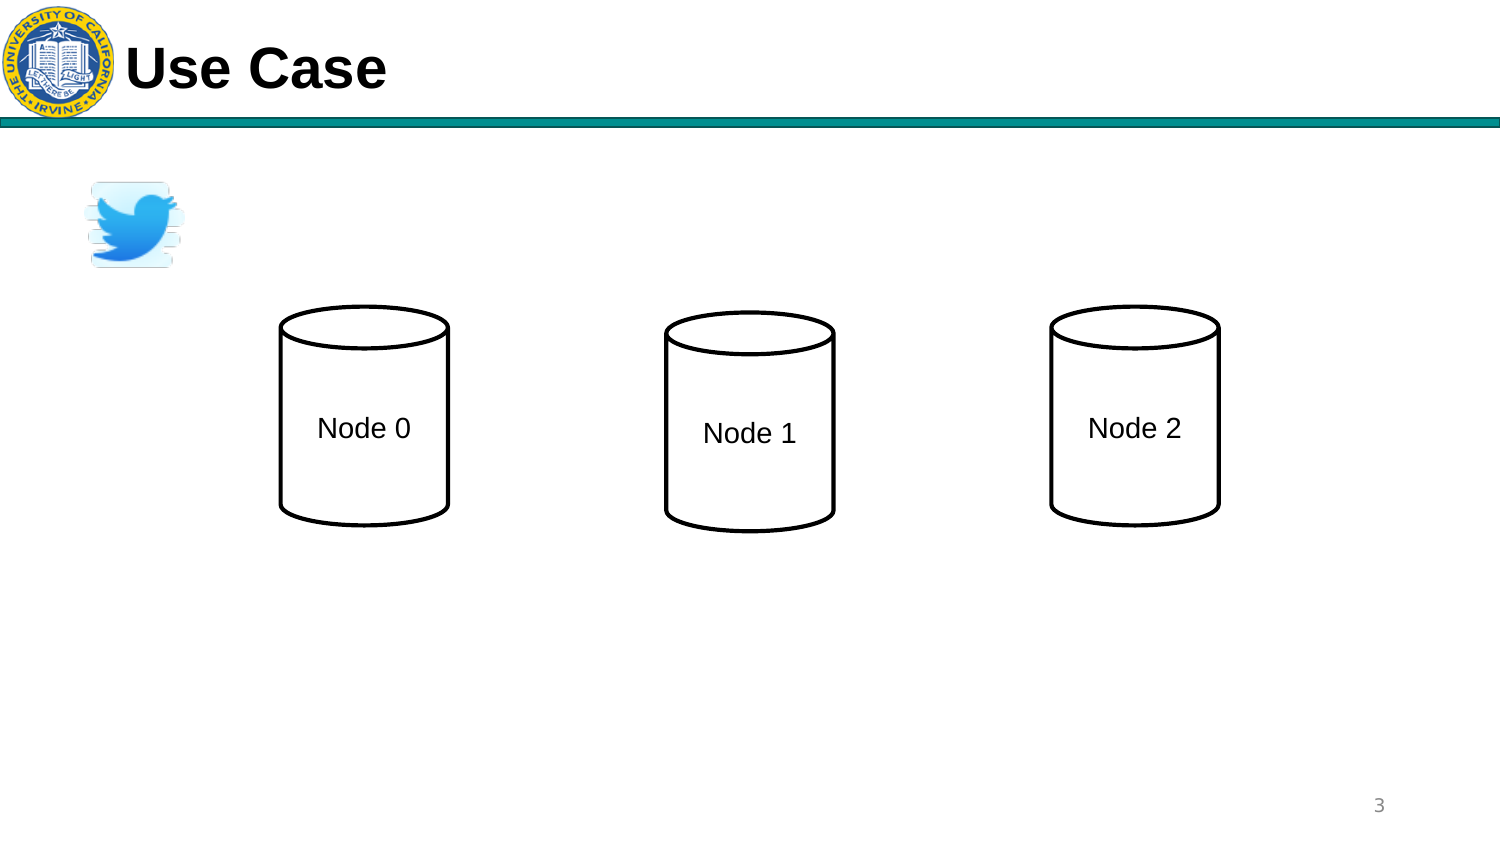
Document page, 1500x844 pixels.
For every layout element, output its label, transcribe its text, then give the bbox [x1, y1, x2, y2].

picture [84, 173, 185, 274]
text_box Node 2 [1049, 304, 1221, 528]
text_box Node 1 [664, 310, 836, 534]
picture [2, 6, 115, 119]
text_box Use Case [119, 24, 555, 100]
text_box [0, 117, 1500, 128]
slide_number 3 [1059, 782, 1397, 827]
text_box Node 0 [278, 304, 451, 528]
